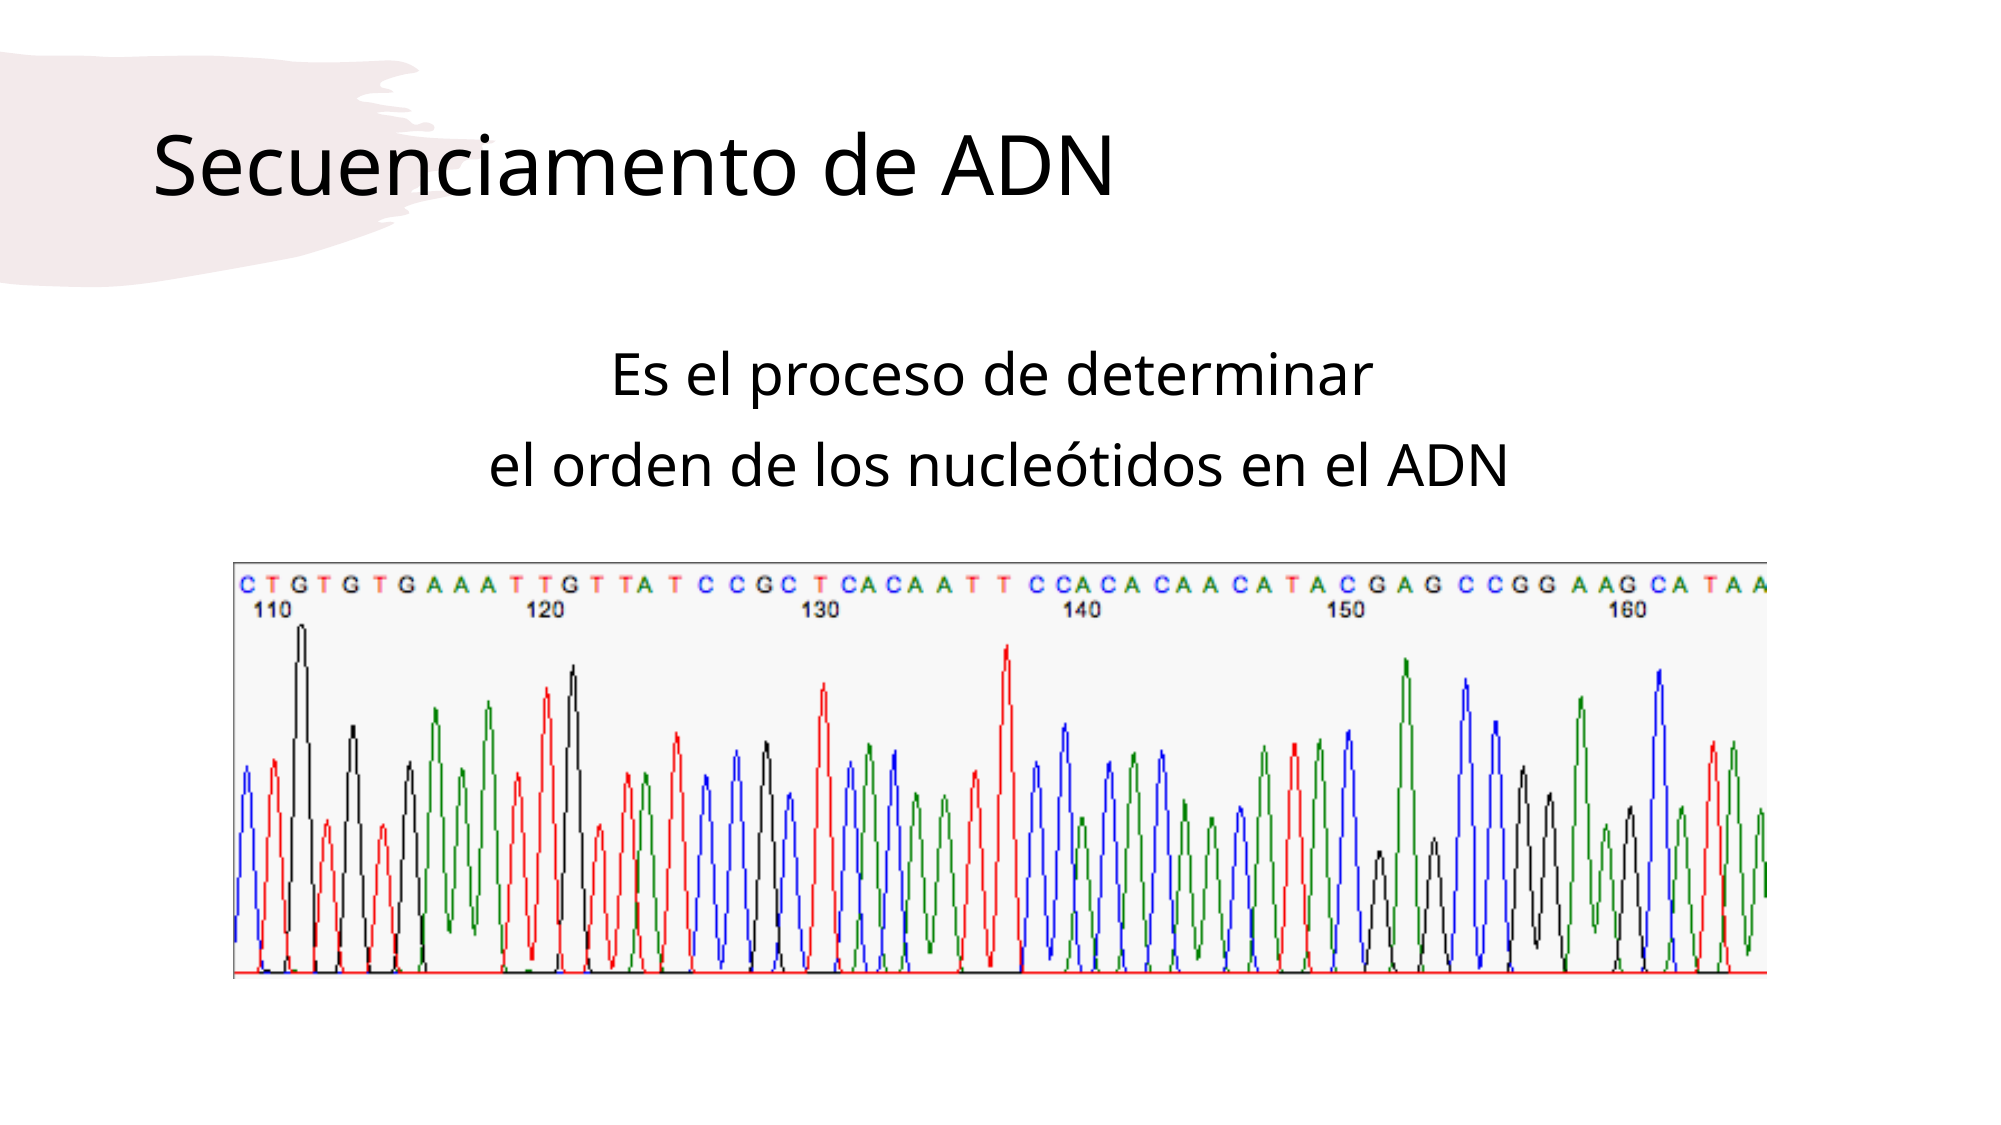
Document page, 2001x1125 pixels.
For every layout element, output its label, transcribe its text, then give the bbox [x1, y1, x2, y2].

picture [233, 562, 1767, 979]
title Secuenciamento de ADN [137, 59, 1863, 278]
list Es el proceso de determinar el orden de los nucleótidos en el ADN [137, 329, 1863, 1013]
